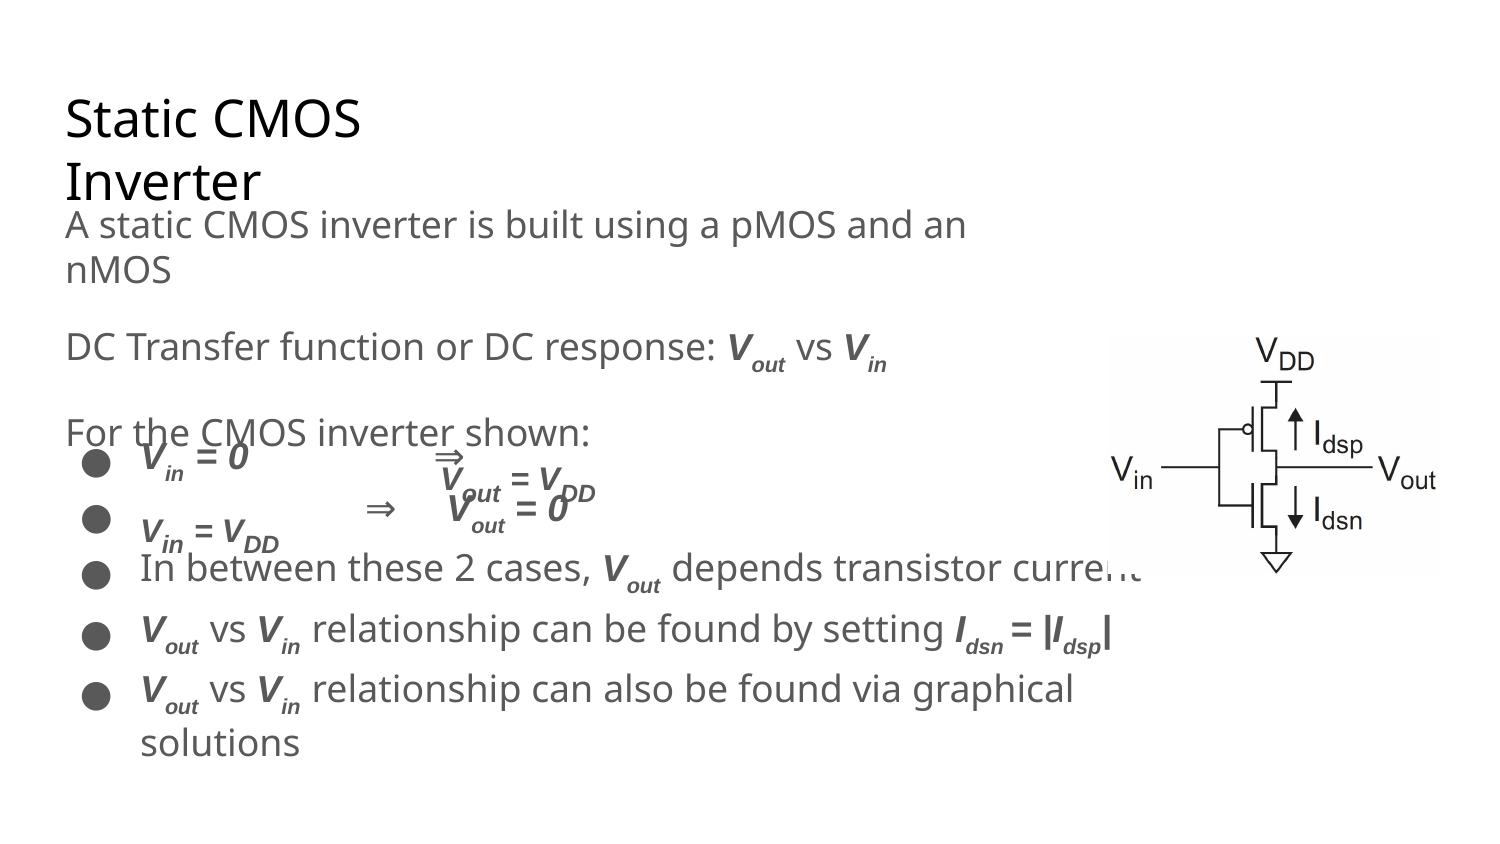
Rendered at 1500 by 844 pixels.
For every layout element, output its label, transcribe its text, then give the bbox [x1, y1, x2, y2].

text_box Vin = 0 ⇒ ● In between these 2 cases, Vout depends transistor current Vout vs Vin relationship can be found by setting Idsn = |Idsp| Vout vs Vin relationship can also be found via graphical solutions [71, 422, 1206, 764]
text_box A static CMOS inverter is built using a pMOS and an nMOS DC Transfer function or DC response: Vout vs Vin For the CMOS inverter shown: [58, 199, 1057, 454]
title Static CMOS Inverter [63, 82, 563, 227]
picture [1108, 337, 1439, 574]
